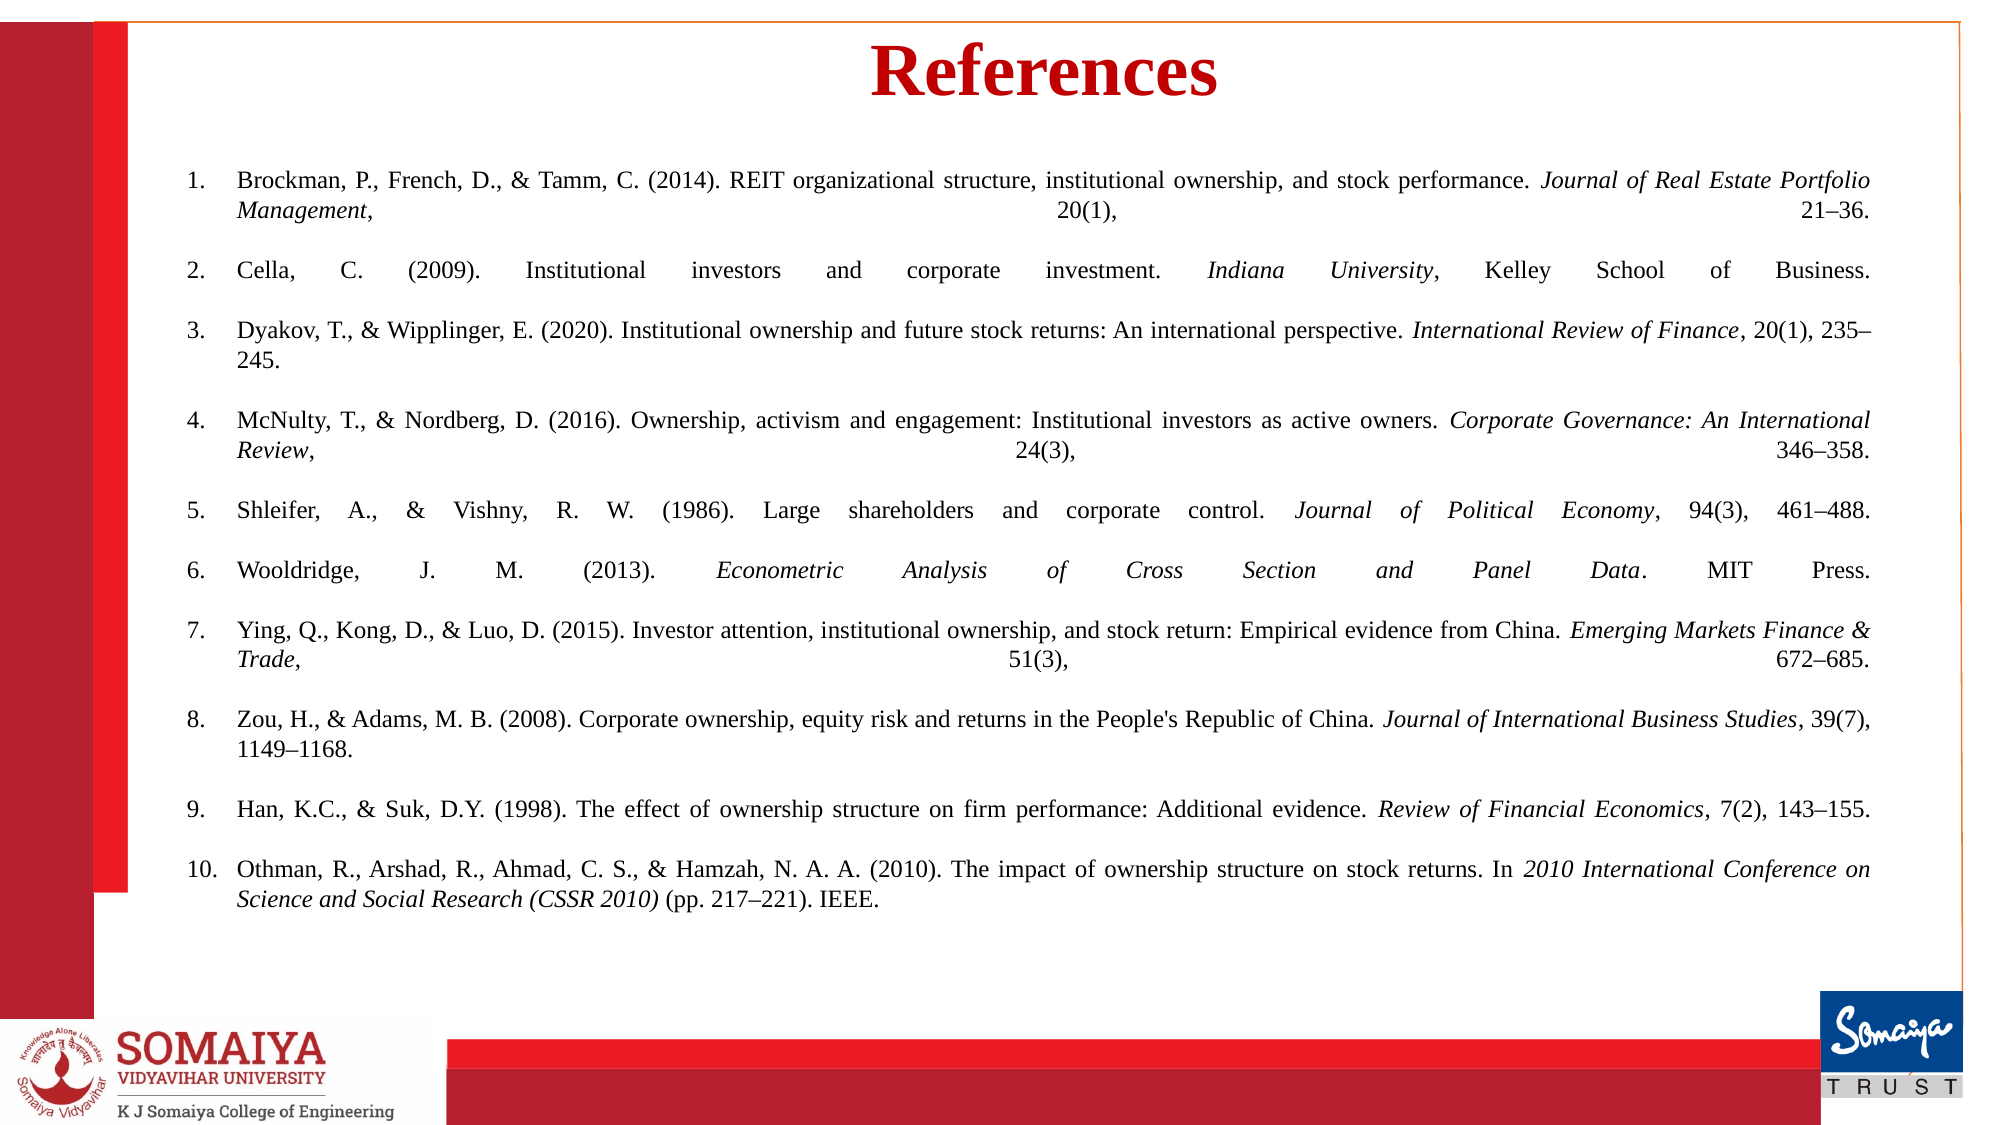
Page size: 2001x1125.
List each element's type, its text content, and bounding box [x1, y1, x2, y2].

text_box References [99, 23, 1933, 119]
text_box Brockman, P., French, D., & Tamm, C. (2014). REIT organizational structure, institutional ownership, and stock performance. Journal of Real Estate Portfolio Management, 20(1), 21–36. Cella, C. (2009). Institutional investors and corporate investment. Indiana University, Kelley School of Business. Dyakov, T., & Wipplinger, E. (2020). Institutional ownership and future stock returns: An international perspective. International Review of Finance, 20(1), 235–245. McNulty, T., & Nordberg, D. (2016). Ownership, activism and engagement: Institutional investors as active owners. Corporate Governance: An International Review, 24(3), 346–358. Shleifer, A., & Vishny, R. W. (1986). Large shareholders and corporate control. Journal of Political Economy, 94(3), 461–488. Wooldridge, J. M. (2013). Econometric Analysis of Cross Section and Panel Data. MIT Press. Ying, Q., Kong, D., & Luo, D. (2015). Investor attention, institutional ownership, and stock return: Empirical evidence from China. Emerging Markets Finance & Trade, 51(3), 672–685. Zou, H., & Adams, M. B. (2008). Corporate ownership, equity risk and returns in the People's Republic of China. Journal of International Business Studies, 39(7), 1149–1168. Han, K.C., & Suk, D.Y. (1998). The effect of ownership structure on firm performance: Additional evidence. Review of Financial Economics, 7(2), 143–155. Othman, R., Arshad, R., Ahmad, C. S., & Hamzah, N. A. A. (2010). The impact of ownership structure on stock returns. In 2010 International Conference on Science and Social Research (CSSR 2010) (pp. 217–221). IEEE. [146, 148, 1887, 976]
picture [1820, 991, 1963, 1098]
picture [447, 1040, 1820, 1125]
picture [0, 22, 436, 1125]
